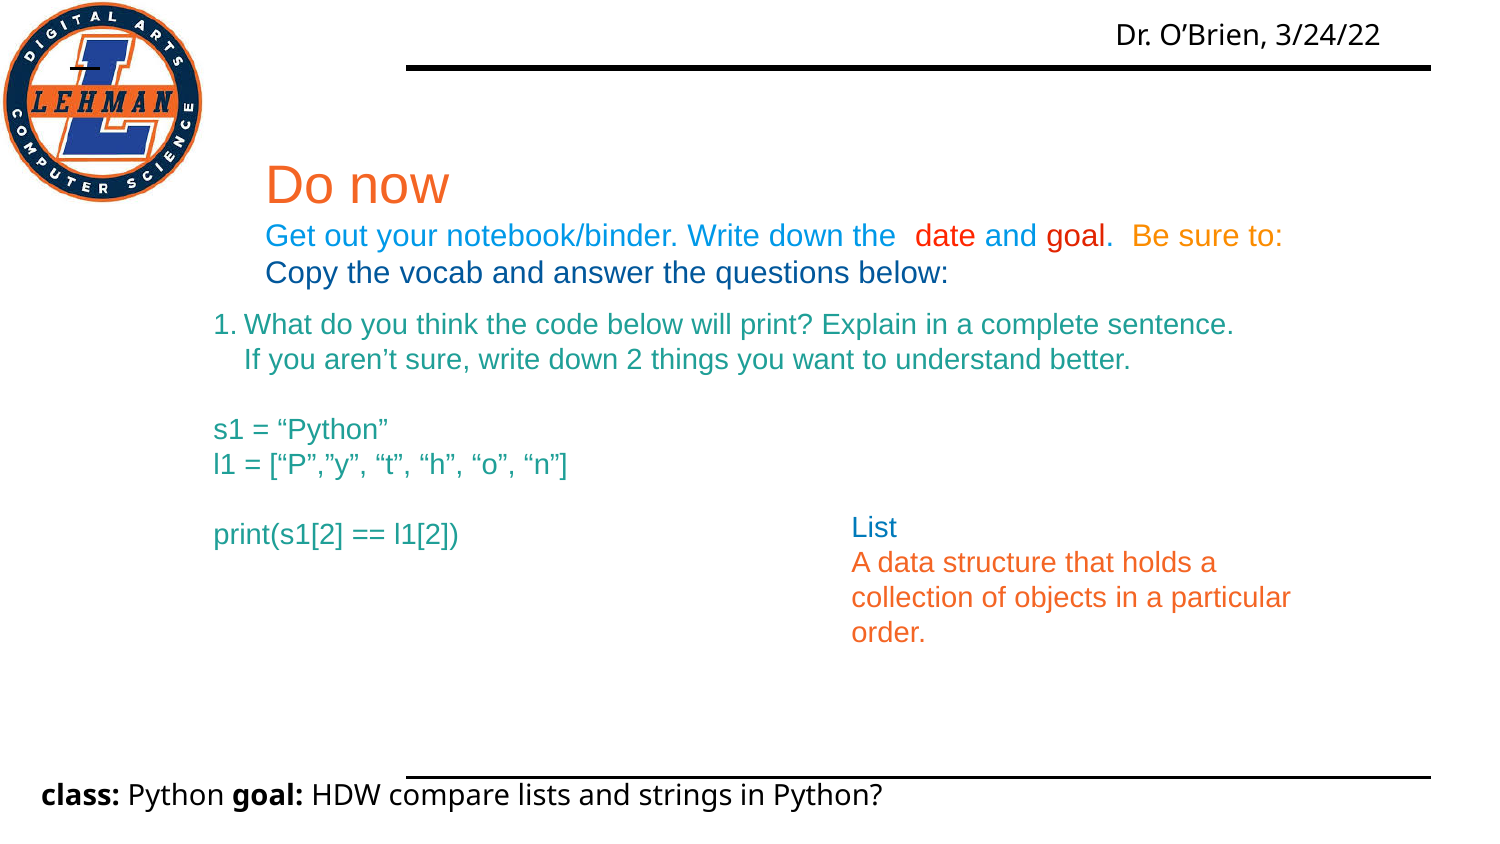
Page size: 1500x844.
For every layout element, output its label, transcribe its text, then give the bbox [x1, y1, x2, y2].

picture [0, 0, 204, 204]
text_box Do now Get out your notebook/binder. Write down the date and goal. Be sure to: Copy the vocab and answer the questions below: [265, 149, 1290, 290]
text_box List A data structure that holds a collection of objects in a particular order. [851, 507, 1307, 648]
text_box What do you think the code below will print? Explain in a complete sentence. If you aren’t sure, write down 2 things you want to understand better. s1 = “Python” l1 = [“P”,”y”, “t”, “h”, “o”, “n”] print(s1[2] == l1[2]) [213, 305, 1242, 551]
